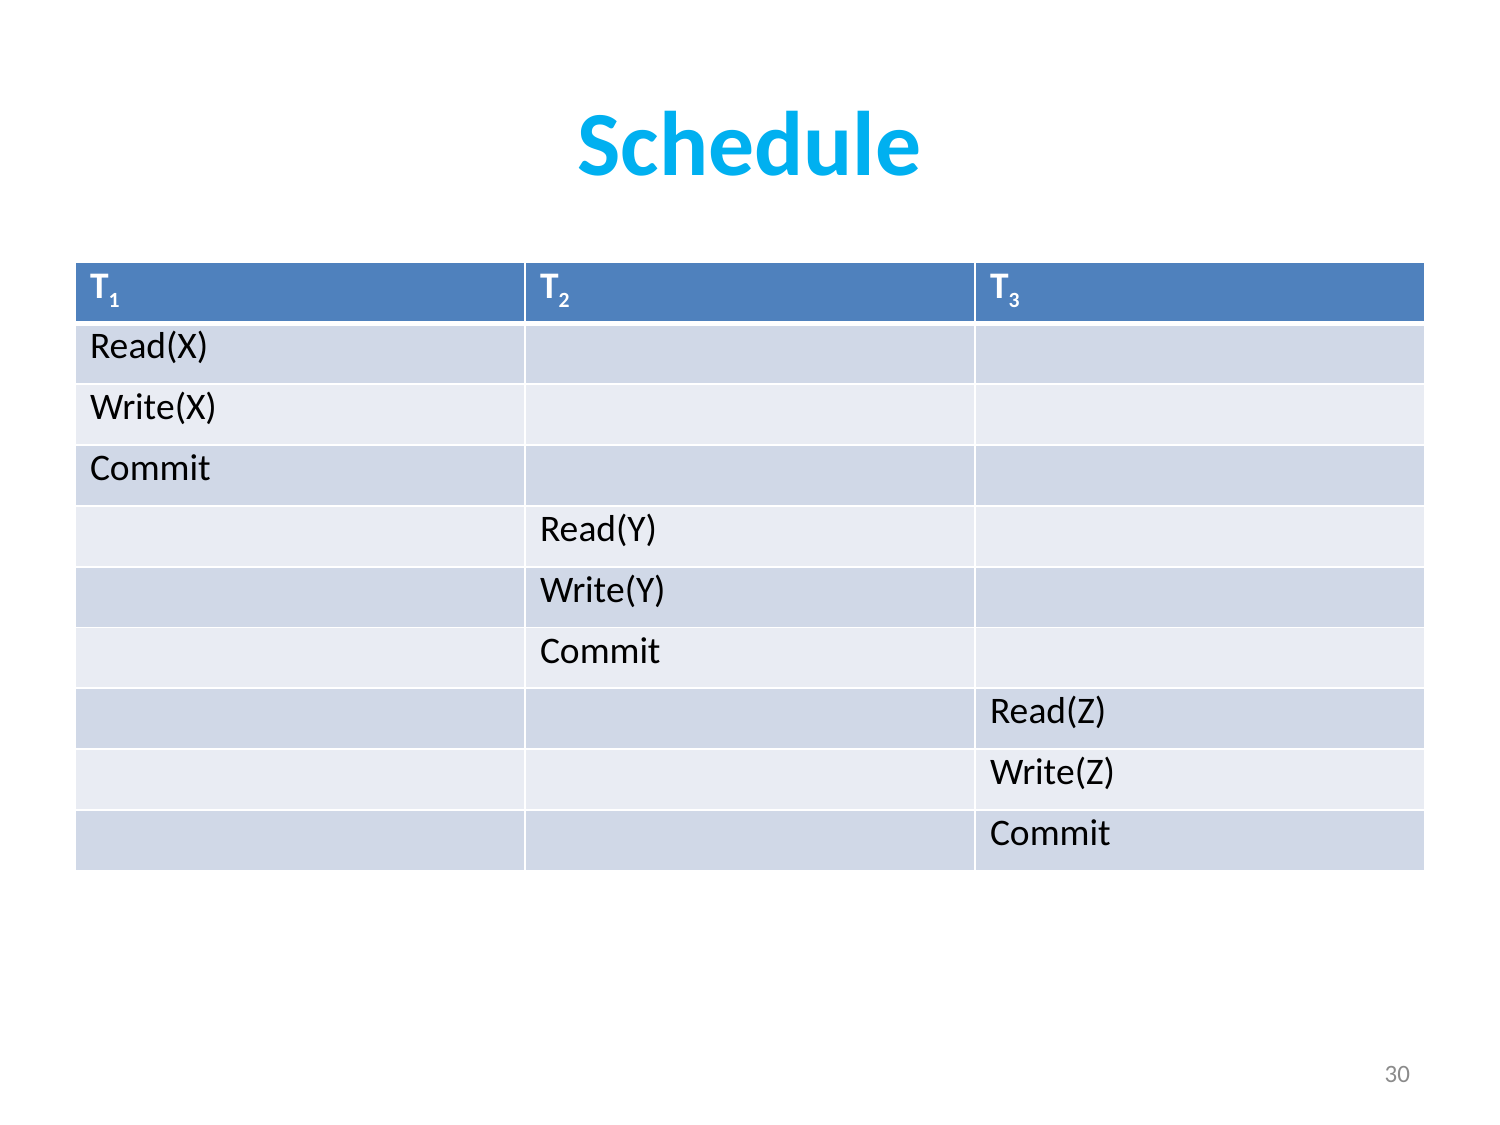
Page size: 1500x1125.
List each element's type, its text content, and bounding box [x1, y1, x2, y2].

table_cell [76, 811, 524, 870]
table_cell Write(Z) [976, 750, 1424, 809]
table_cell [526, 326, 974, 383]
table_cell [976, 385, 1424, 444]
table_header T2 [526, 263, 974, 321]
table_cell [76, 689, 524, 748]
table_cell Read(Y) [526, 507, 974, 566]
table_cell Write(Y) [526, 568, 974, 627]
table_cell [526, 811, 974, 870]
table_cell [976, 326, 1424, 383]
table_cell [526, 446, 974, 505]
table_cell Commit [976, 811, 1424, 870]
table_cell [76, 628, 524, 687]
table_header T3 [976, 263, 1424, 321]
table_cell [976, 628, 1424, 687]
table_cell Write(X) [76, 385, 524, 444]
table_cell Read(Z) [976, 689, 1424, 748]
table_cell [976, 446, 1424, 505]
table_cell [976, 507, 1424, 566]
table_cell [76, 568, 524, 627]
table_cell [526, 385, 974, 444]
table_cell [526, 750, 974, 809]
table_cell [76, 750, 524, 809]
table_header T1 [76, 263, 524, 321]
table_cell [976, 568, 1424, 627]
slide_number 30 [1074, 1042, 1425, 1103]
table_cell [76, 507, 524, 566]
table_cell [526, 689, 974, 748]
title Schedule [75, 45, 1425, 233]
table_cell Commit [526, 628, 974, 687]
table_cell Read(X) [76, 326, 524, 383]
table_cell Commit [76, 446, 524, 505]
